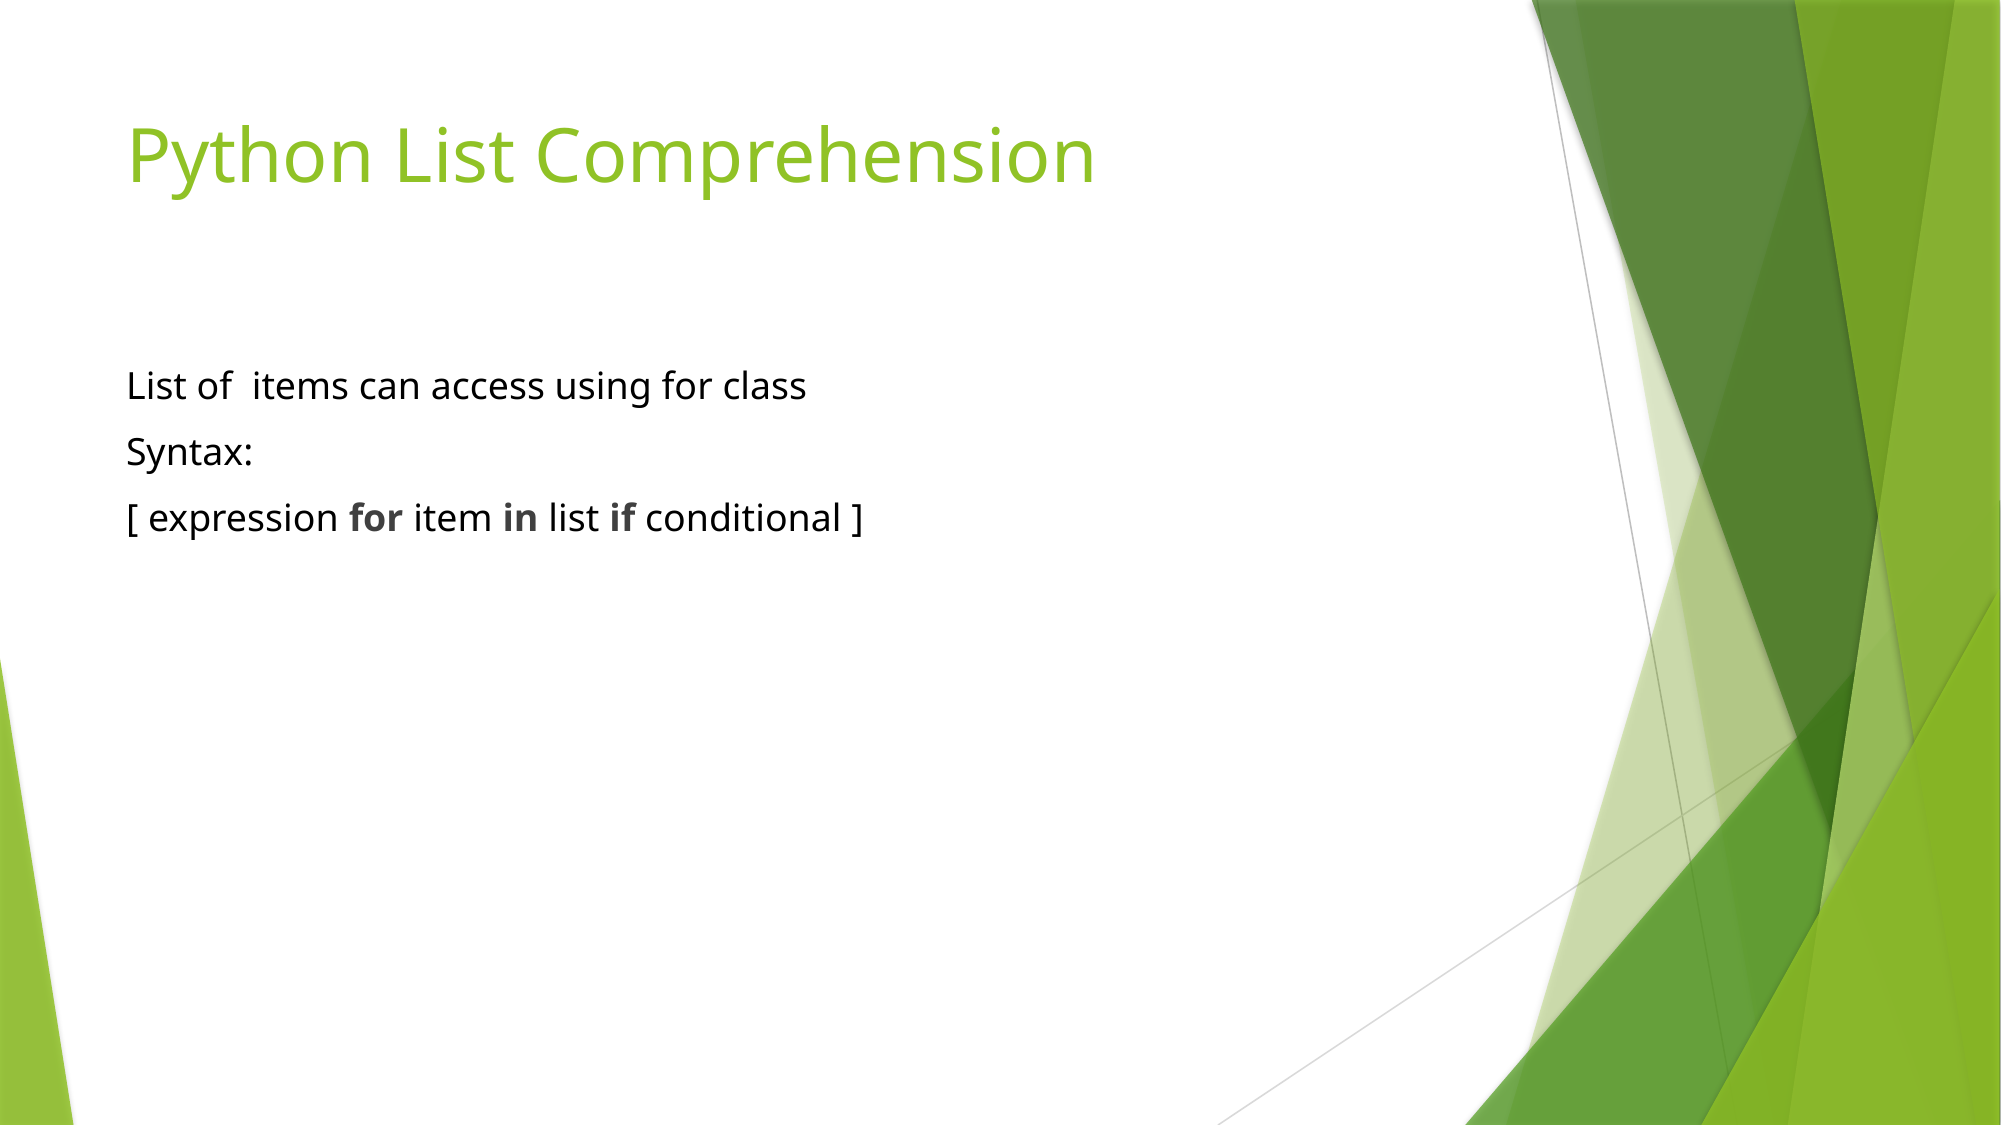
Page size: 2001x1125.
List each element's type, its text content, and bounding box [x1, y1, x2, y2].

title Python List Comprehension [111, 99, 1522, 317]
list List of items can access using for class Syntax: [ expression for item in list if conditional ] [111, 354, 1522, 992]
